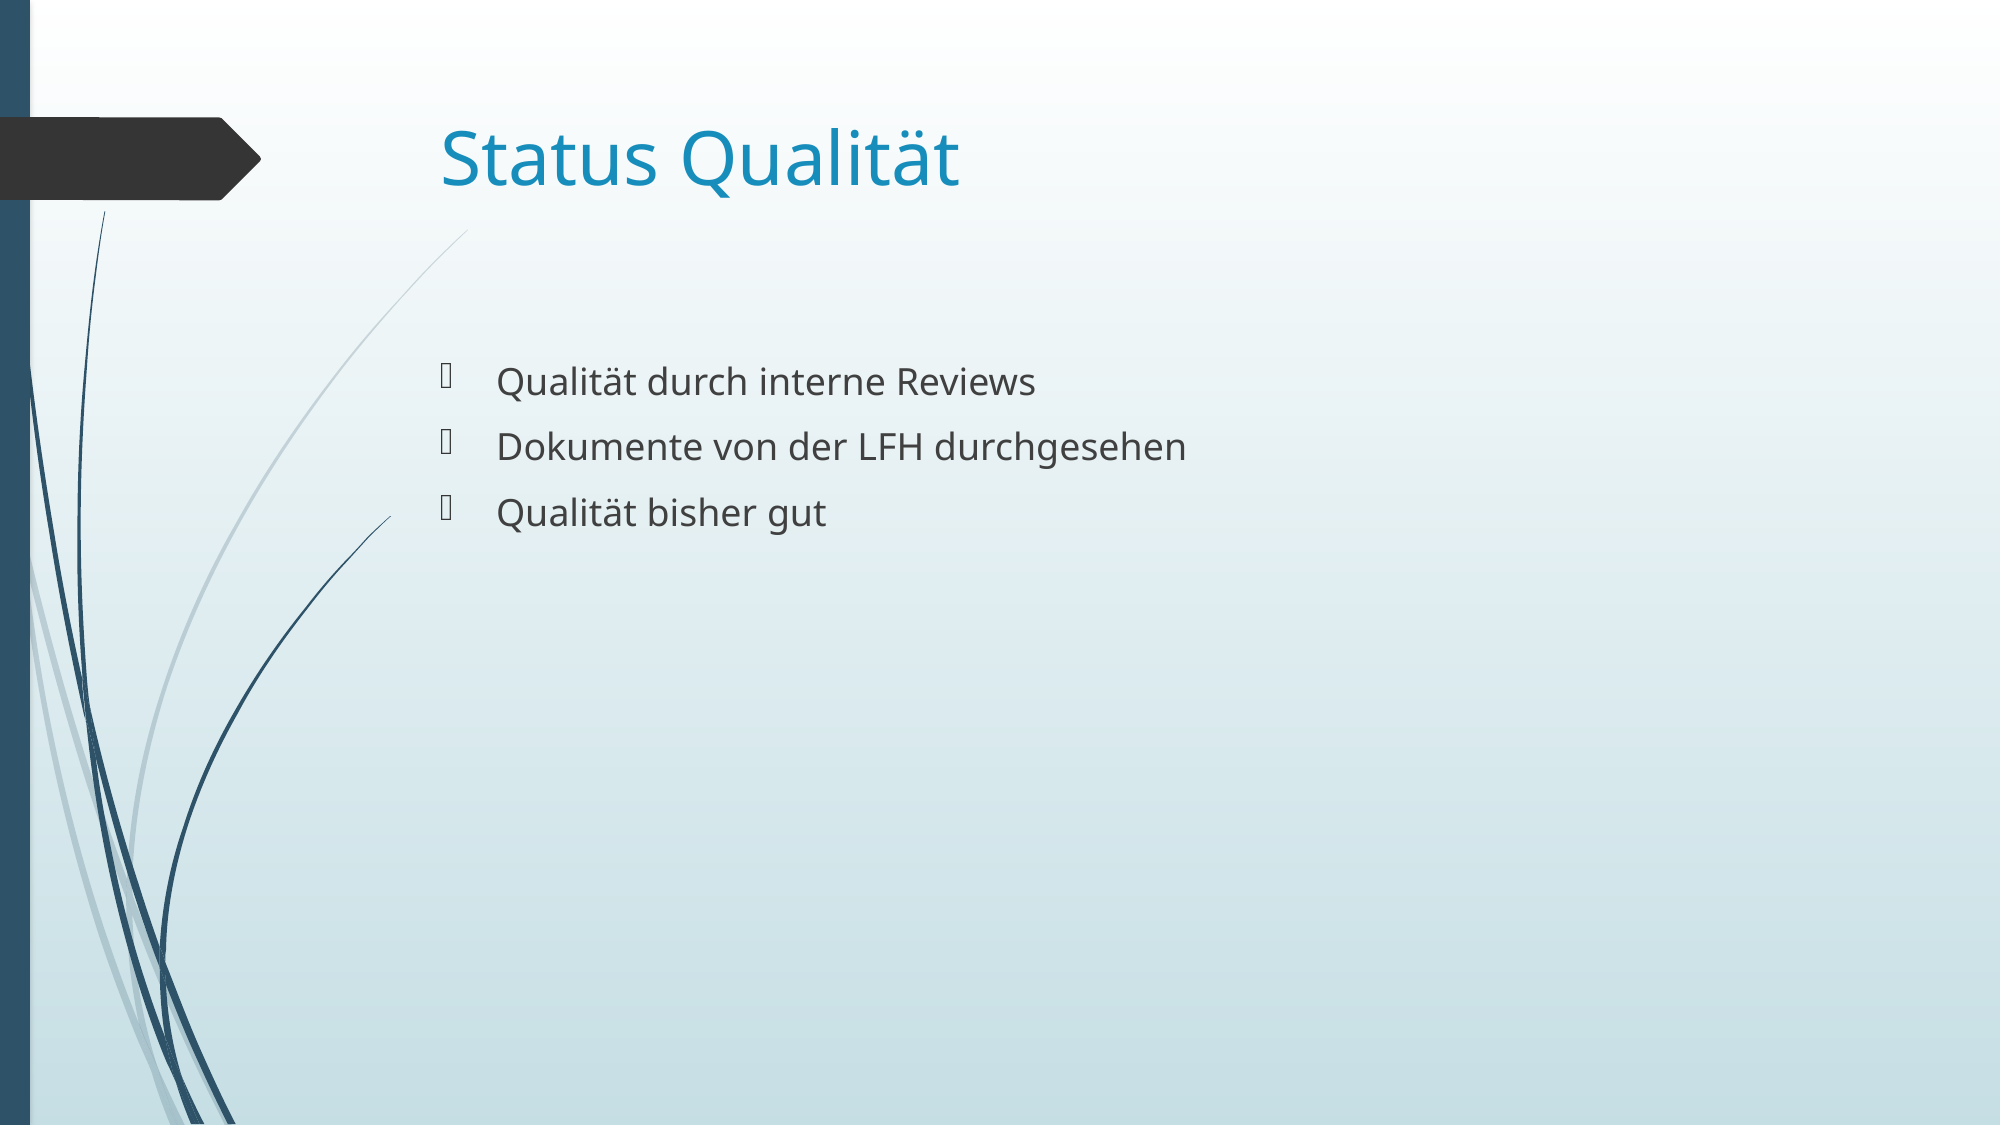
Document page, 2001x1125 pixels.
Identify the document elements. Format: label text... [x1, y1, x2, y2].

title Status Qualität [425, 102, 1888, 313]
list Qualität durch interne Reviews Dokumente von der LFH durchgesehen Qualität bisher gut [424, 350, 1888, 970]
